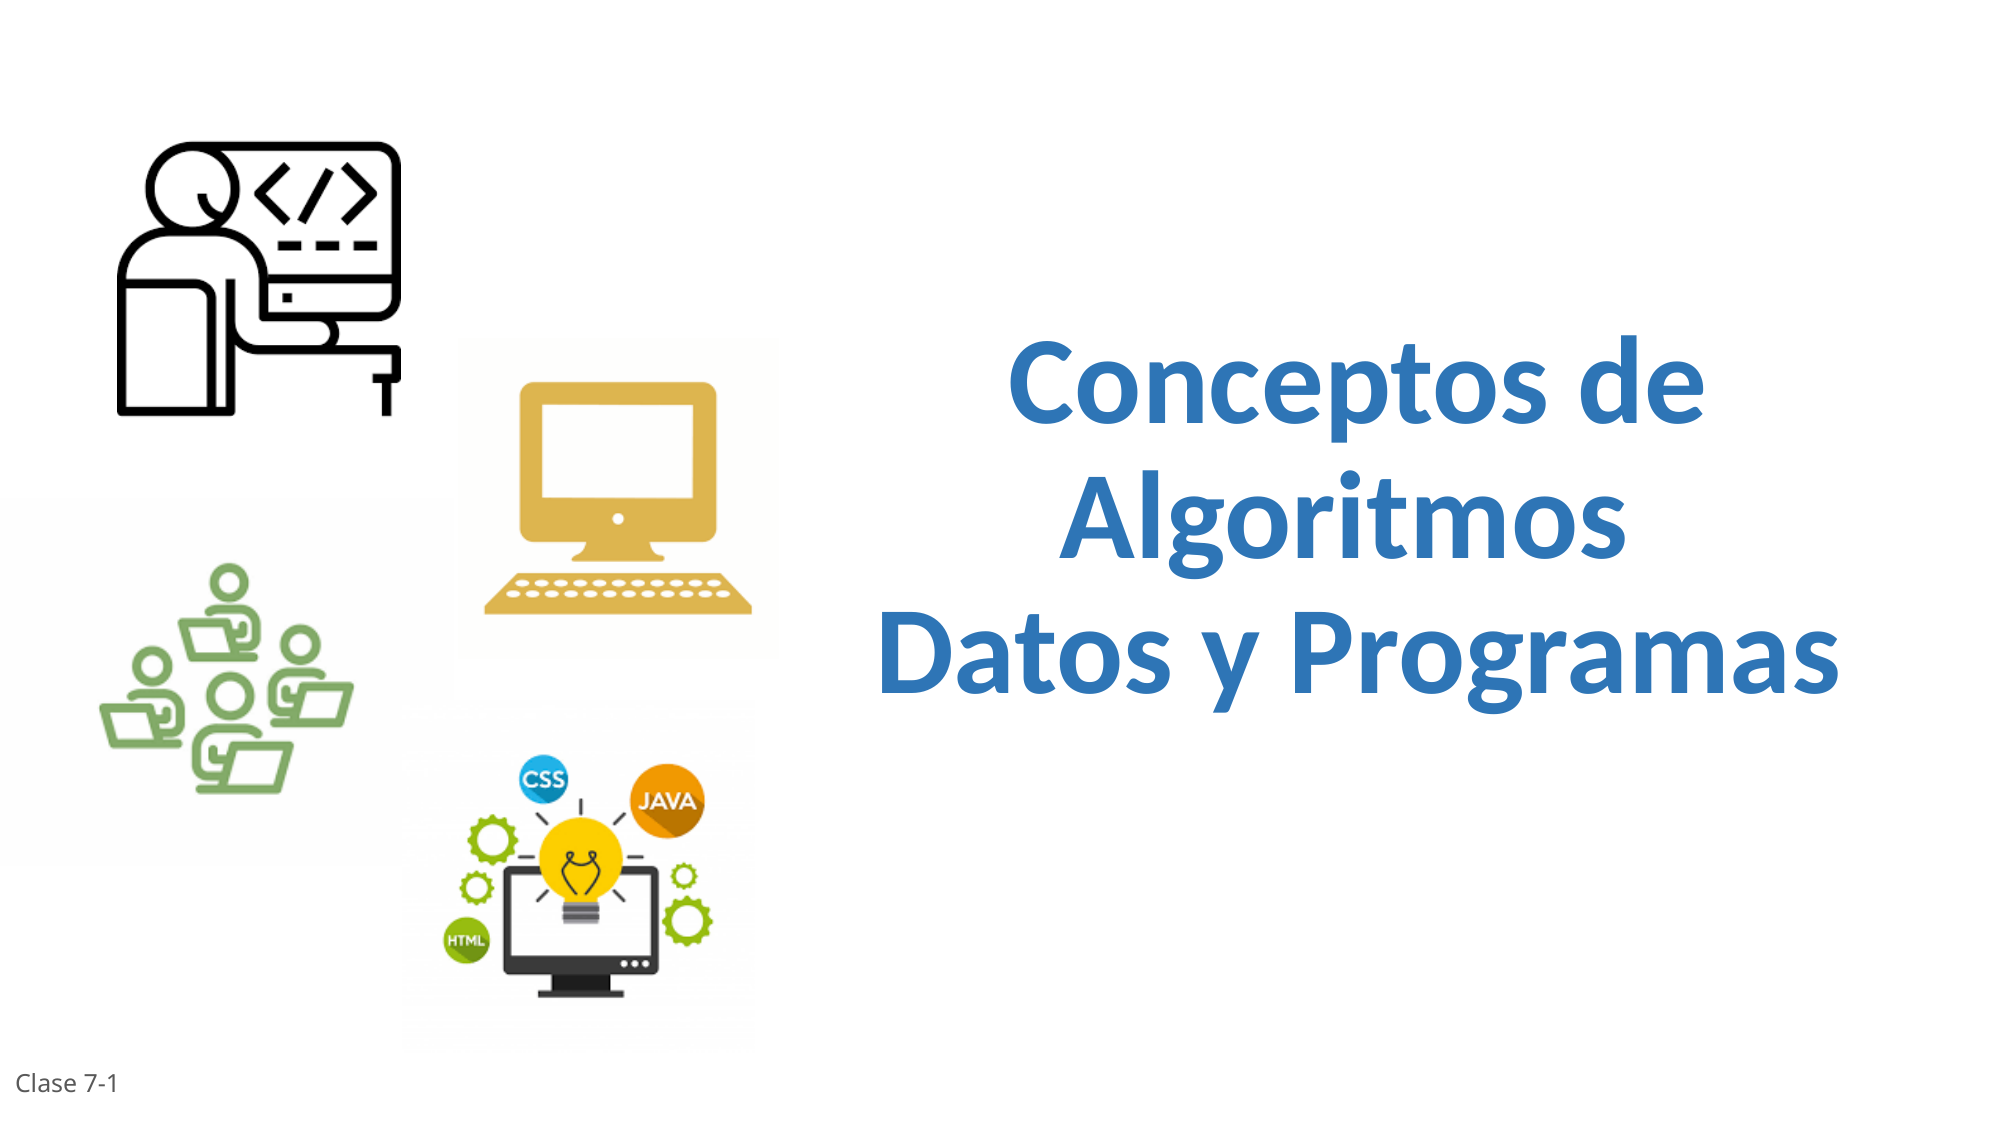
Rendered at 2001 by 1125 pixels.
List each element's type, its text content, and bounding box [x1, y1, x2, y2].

picture [116, 136, 401, 421]
picture [0, 498, 755, 1053]
text_box Clase 7-1 [0, 1052, 350, 1113]
title Conceptos de Algoritmos Datos y Programas [774, 255, 1942, 729]
picture [458, 338, 779, 660]
